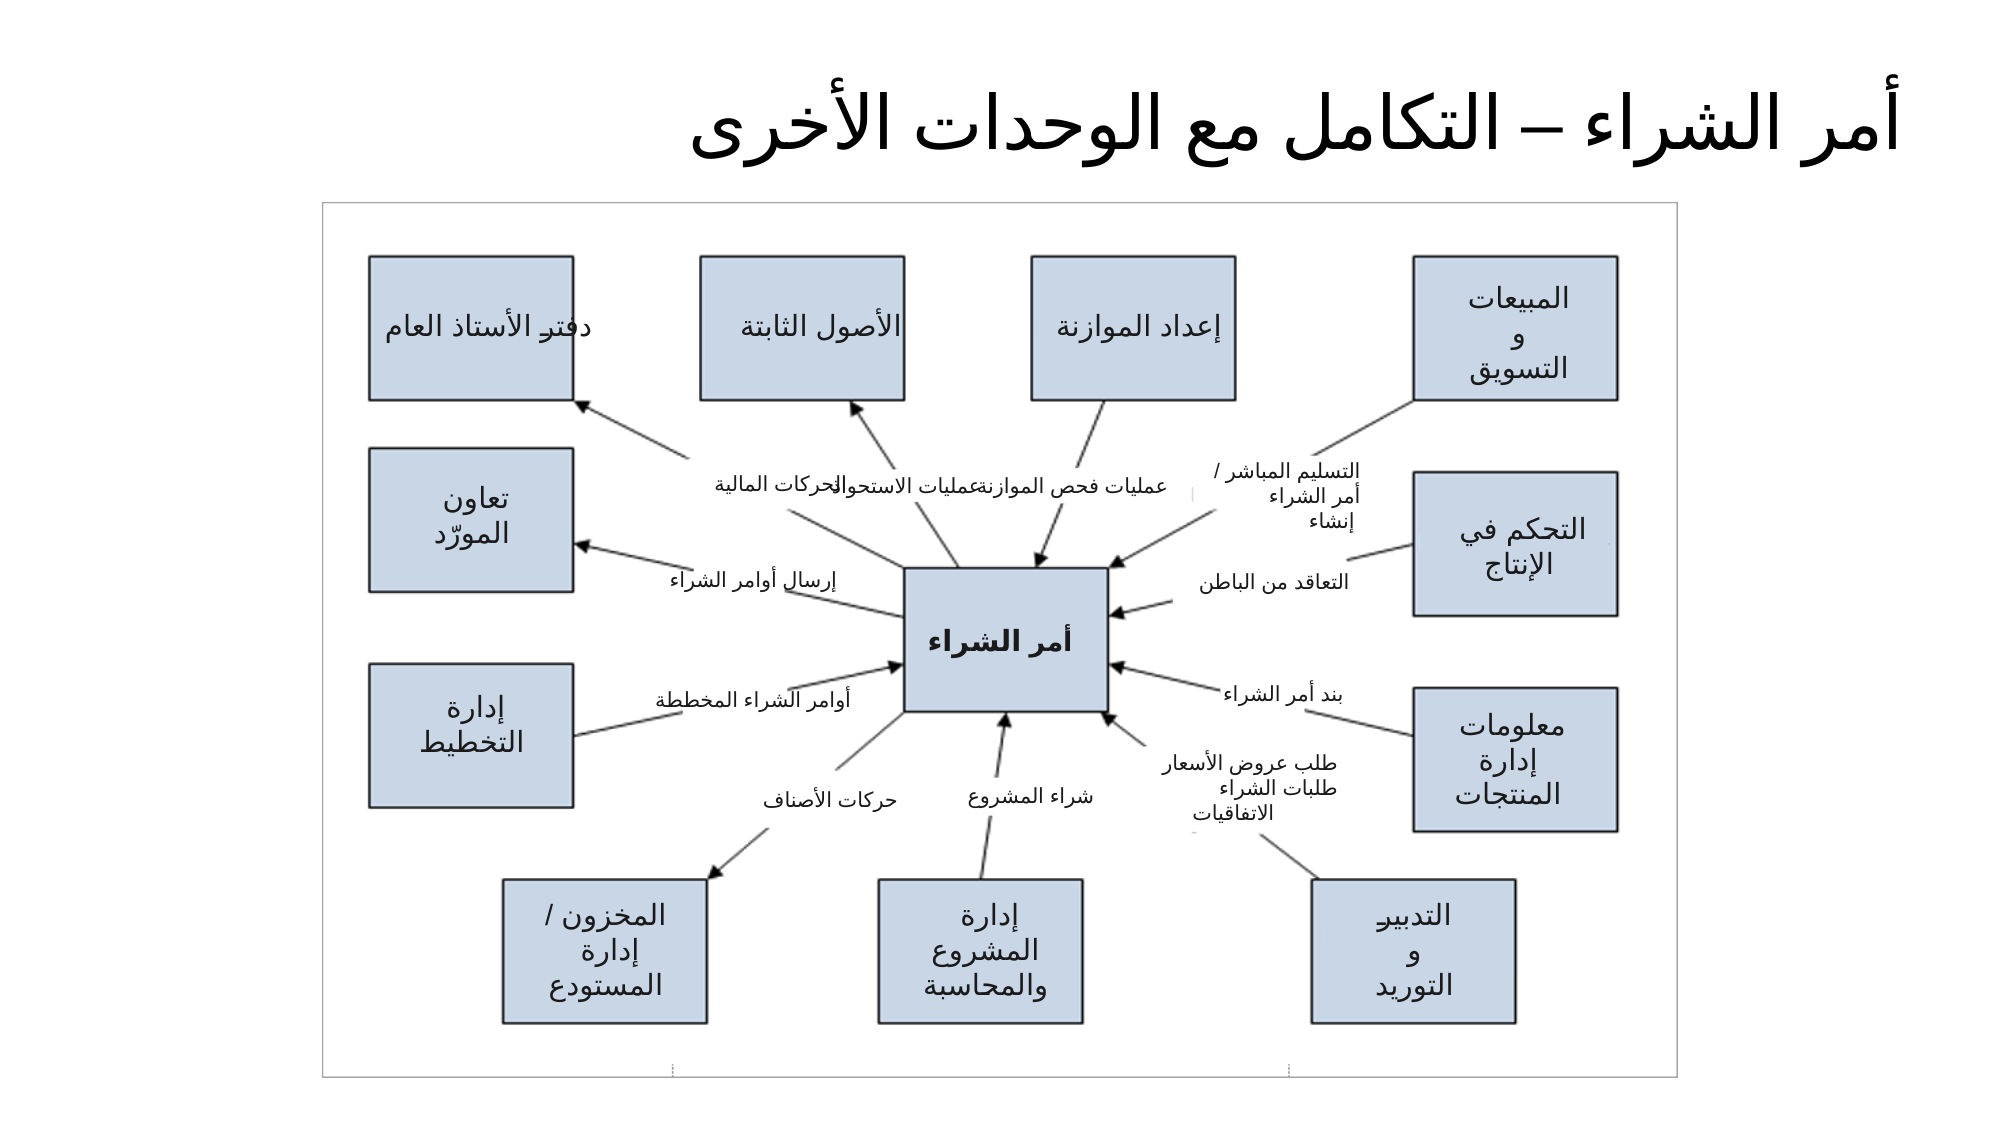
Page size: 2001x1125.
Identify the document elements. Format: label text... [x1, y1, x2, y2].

title أمر الشراء – التكامل مع الوحدات الأخرى [96, 75, 1904, 166]
picture [322, 202, 1678, 1078]
